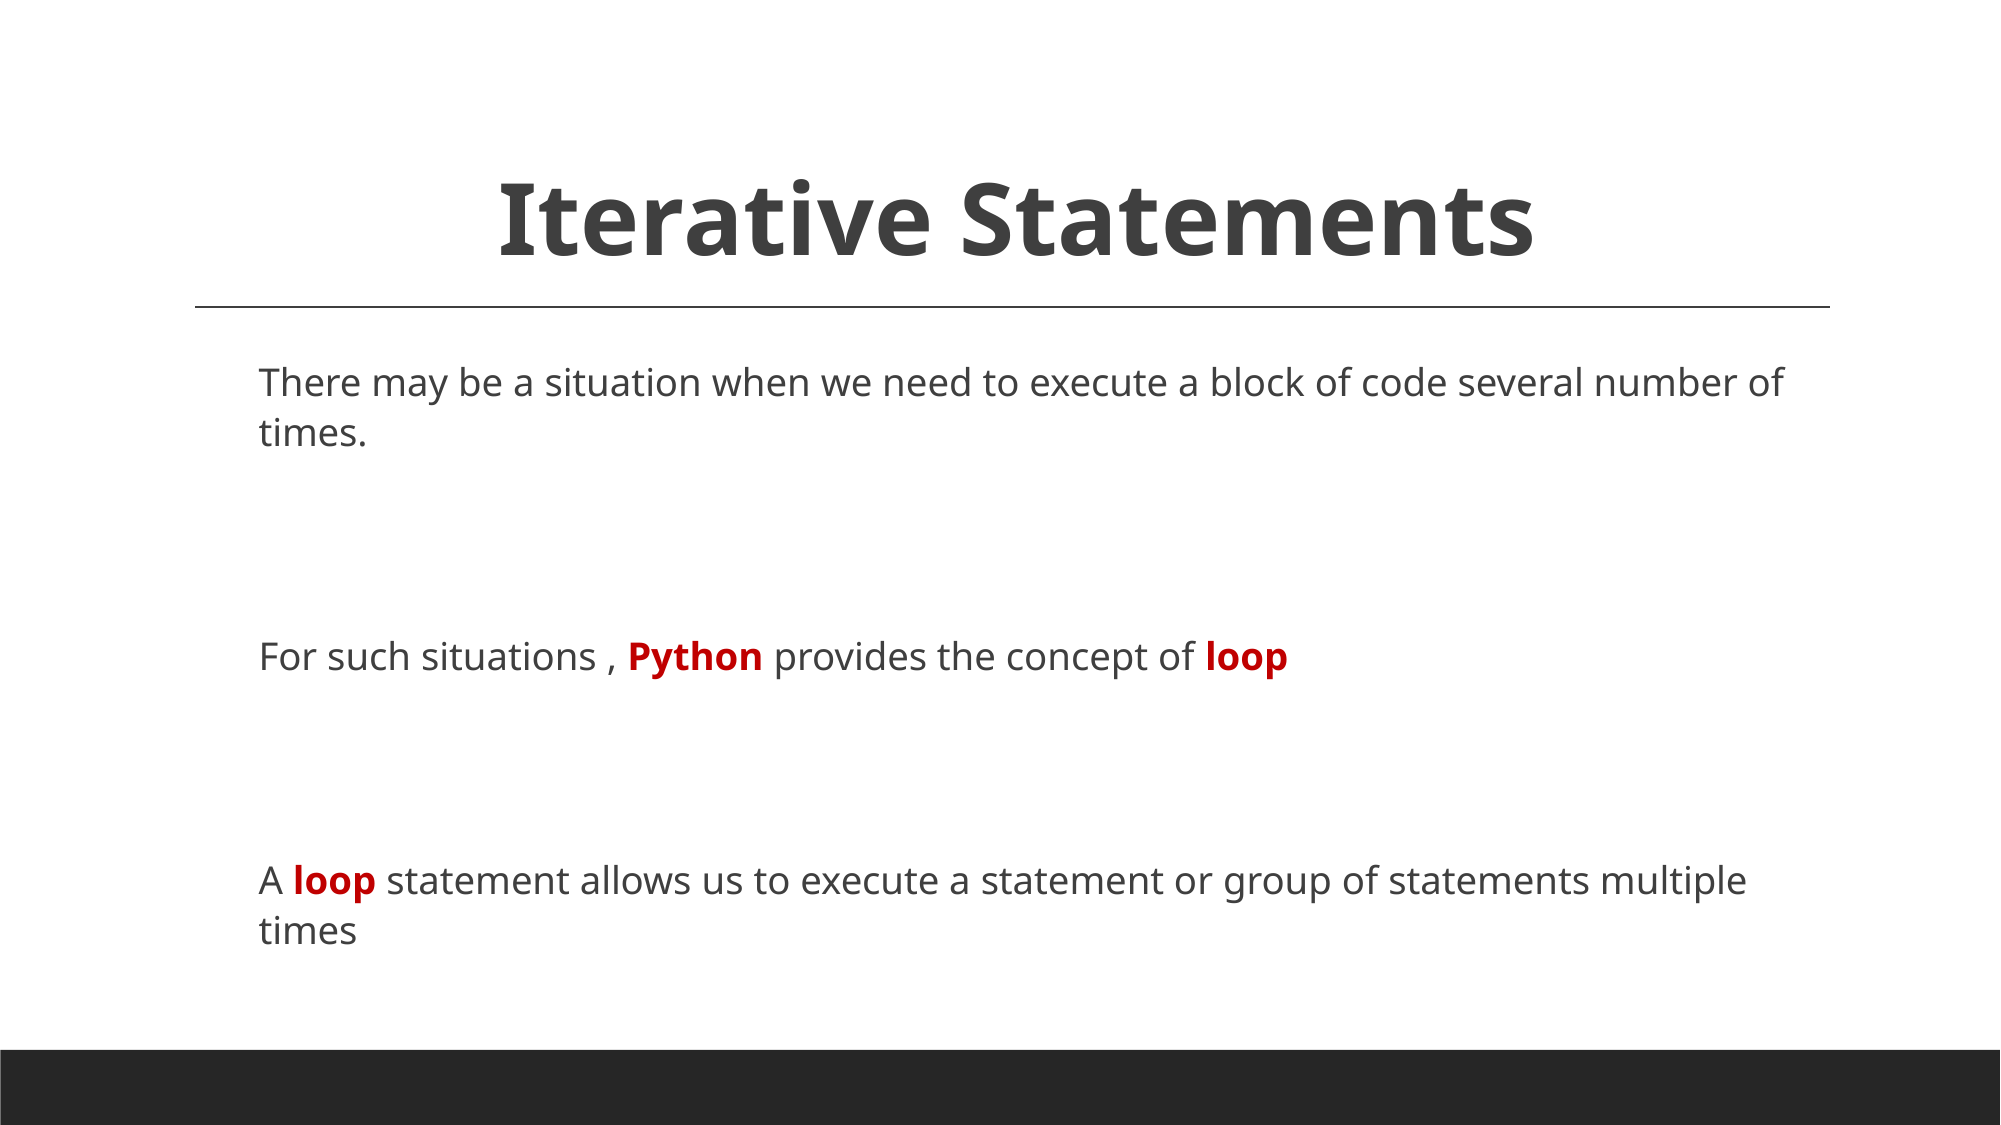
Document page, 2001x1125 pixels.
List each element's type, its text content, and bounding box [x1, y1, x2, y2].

title Iterative Statements [180, 47, 1830, 285]
text_box There may be a situation when we need to execute a block of code several number of times. For such situations , Python provides the concept of loop A loop statement allows us to execute a statement or group of statements multiple times [179, 345, 1830, 963]
